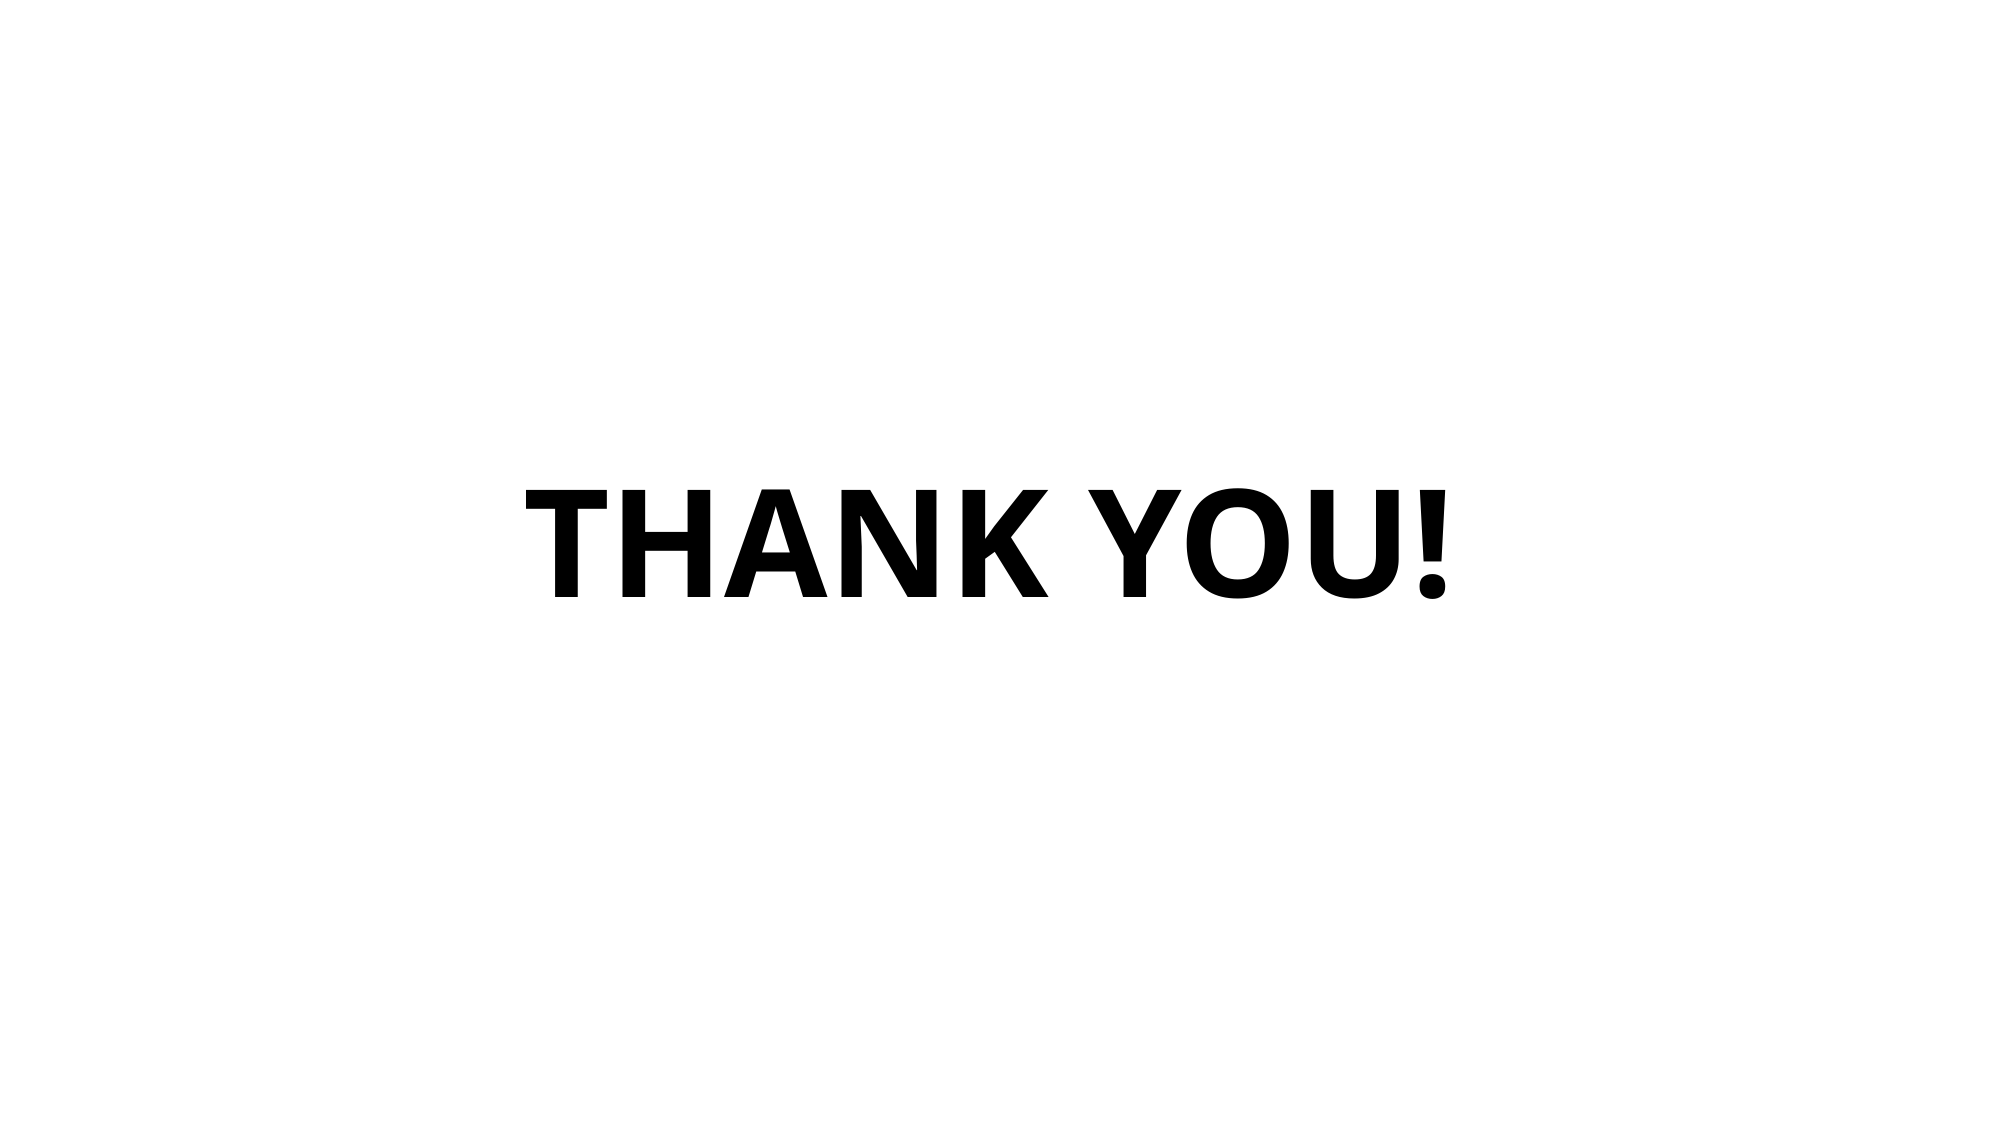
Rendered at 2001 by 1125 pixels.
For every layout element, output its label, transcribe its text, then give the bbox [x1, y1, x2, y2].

text_box THANK YOU! [245, 439, 1733, 635]
